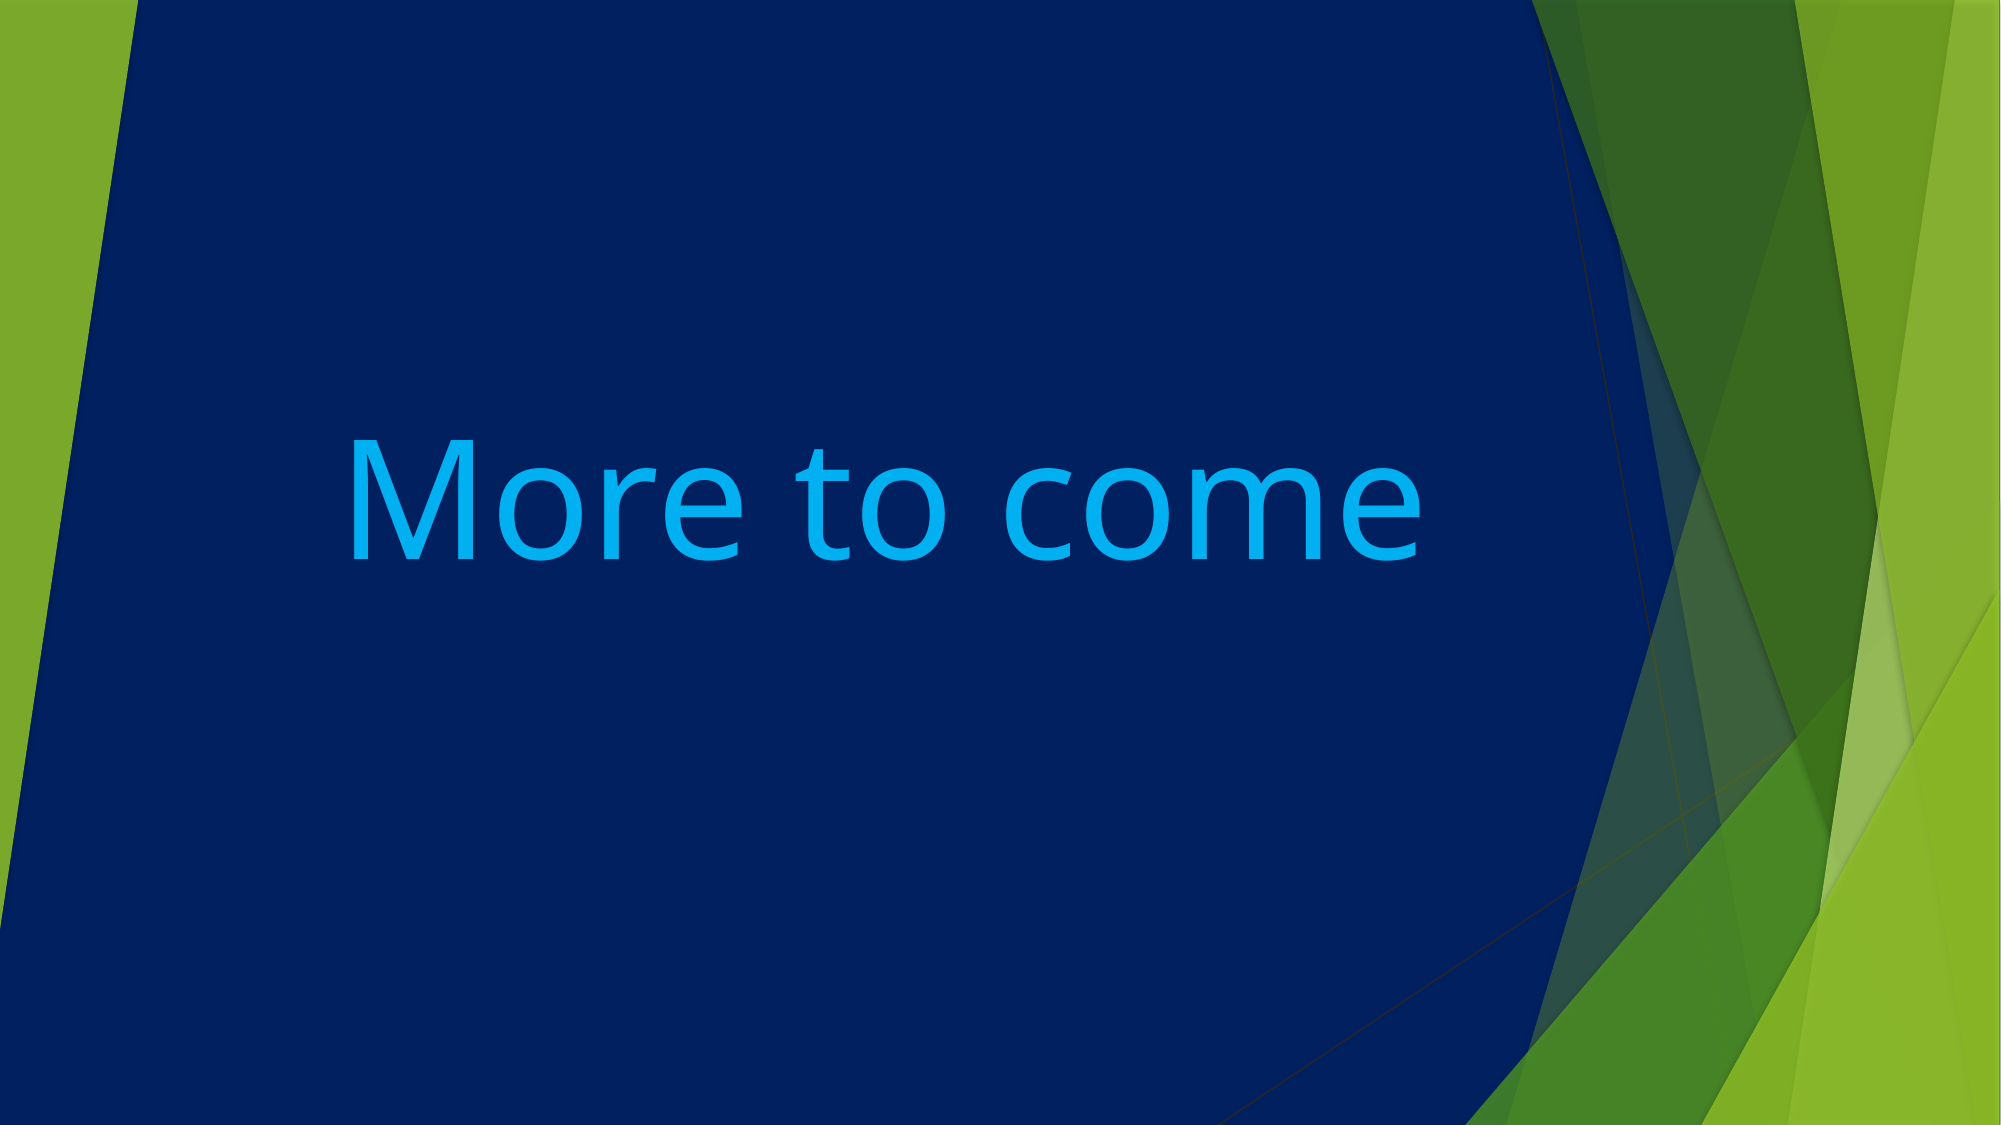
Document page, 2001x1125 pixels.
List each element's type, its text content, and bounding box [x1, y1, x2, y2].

title More to come [247, 520, 1522, 601]
